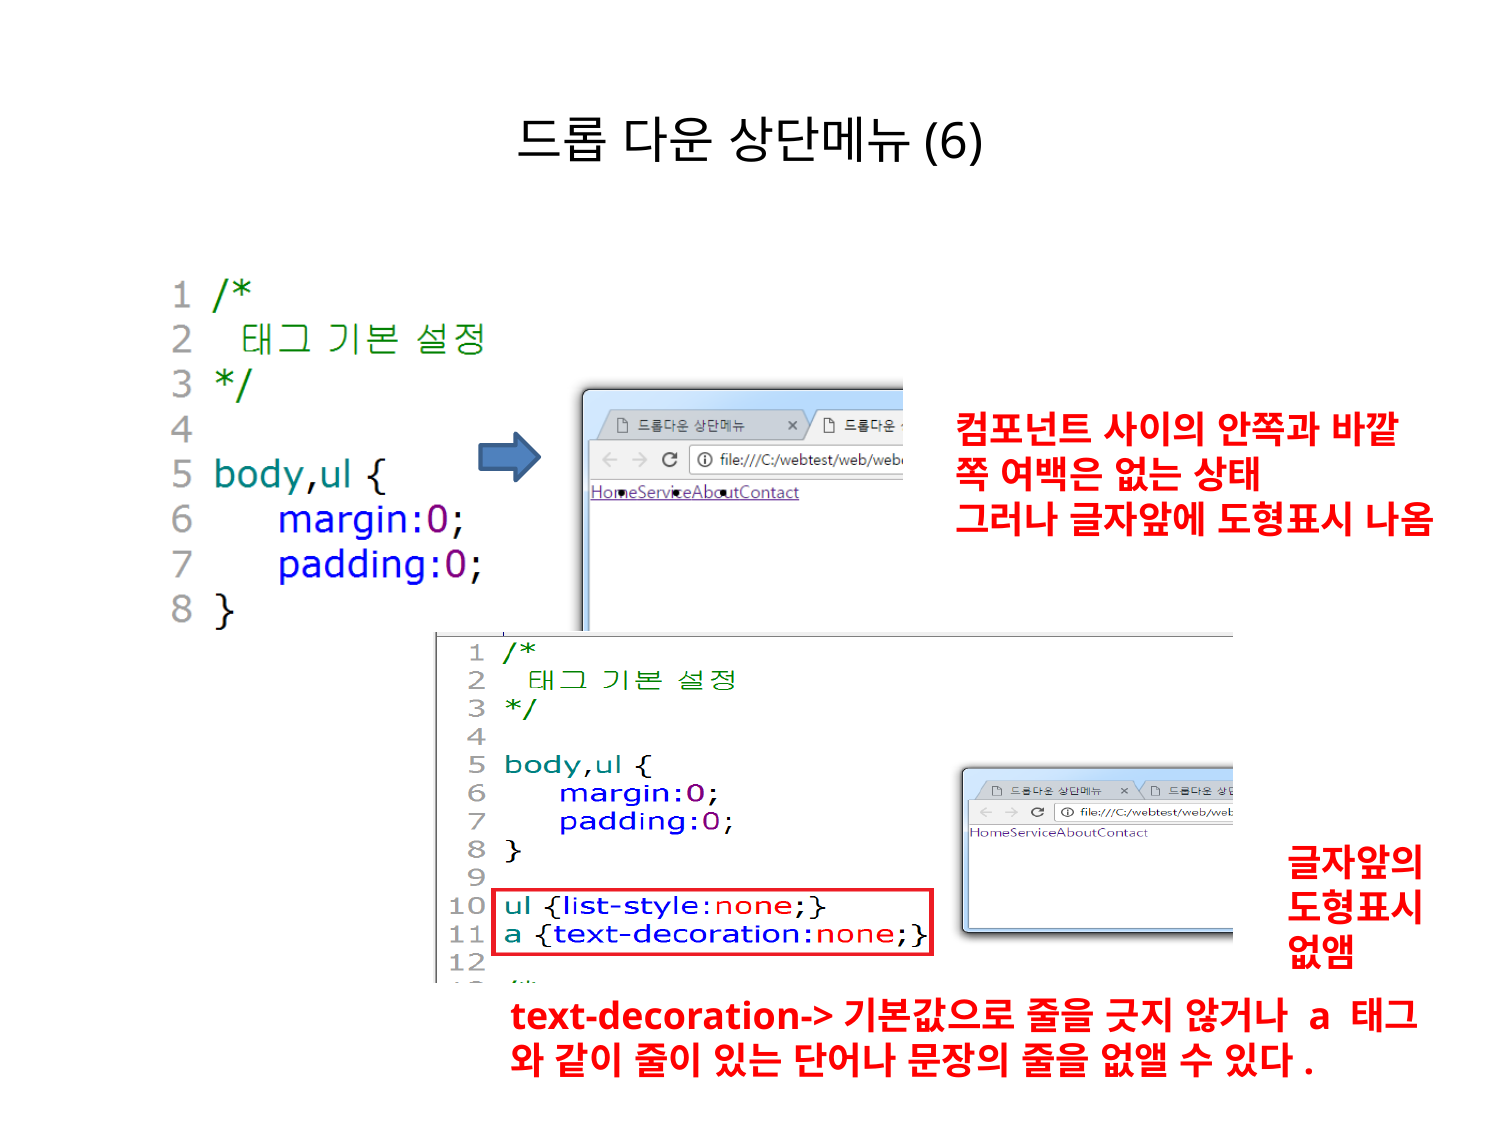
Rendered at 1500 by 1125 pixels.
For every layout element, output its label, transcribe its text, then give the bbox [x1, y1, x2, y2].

picture [433, 632, 1233, 983]
picture [140, 269, 903, 631]
text_box 컴포넌트 사이의 안쪽과 바깥 쪽 여백은 없는 상태 그러나 글자앞에 도형표시 나옴 [940, 398, 1451, 549]
title 드롭 다운 상단메뉴(6) [75, 45, 1425, 233]
text_box text-decoration->기본값으로 줄을 긋지 않거나 a 태그 와 같이 줄이 있는 단어나 문장의 줄을 없앨 수 있다. [495, 984, 1434, 1090]
text_box 글자앞의 도형표시 없앰 [1272, 831, 1441, 982]
